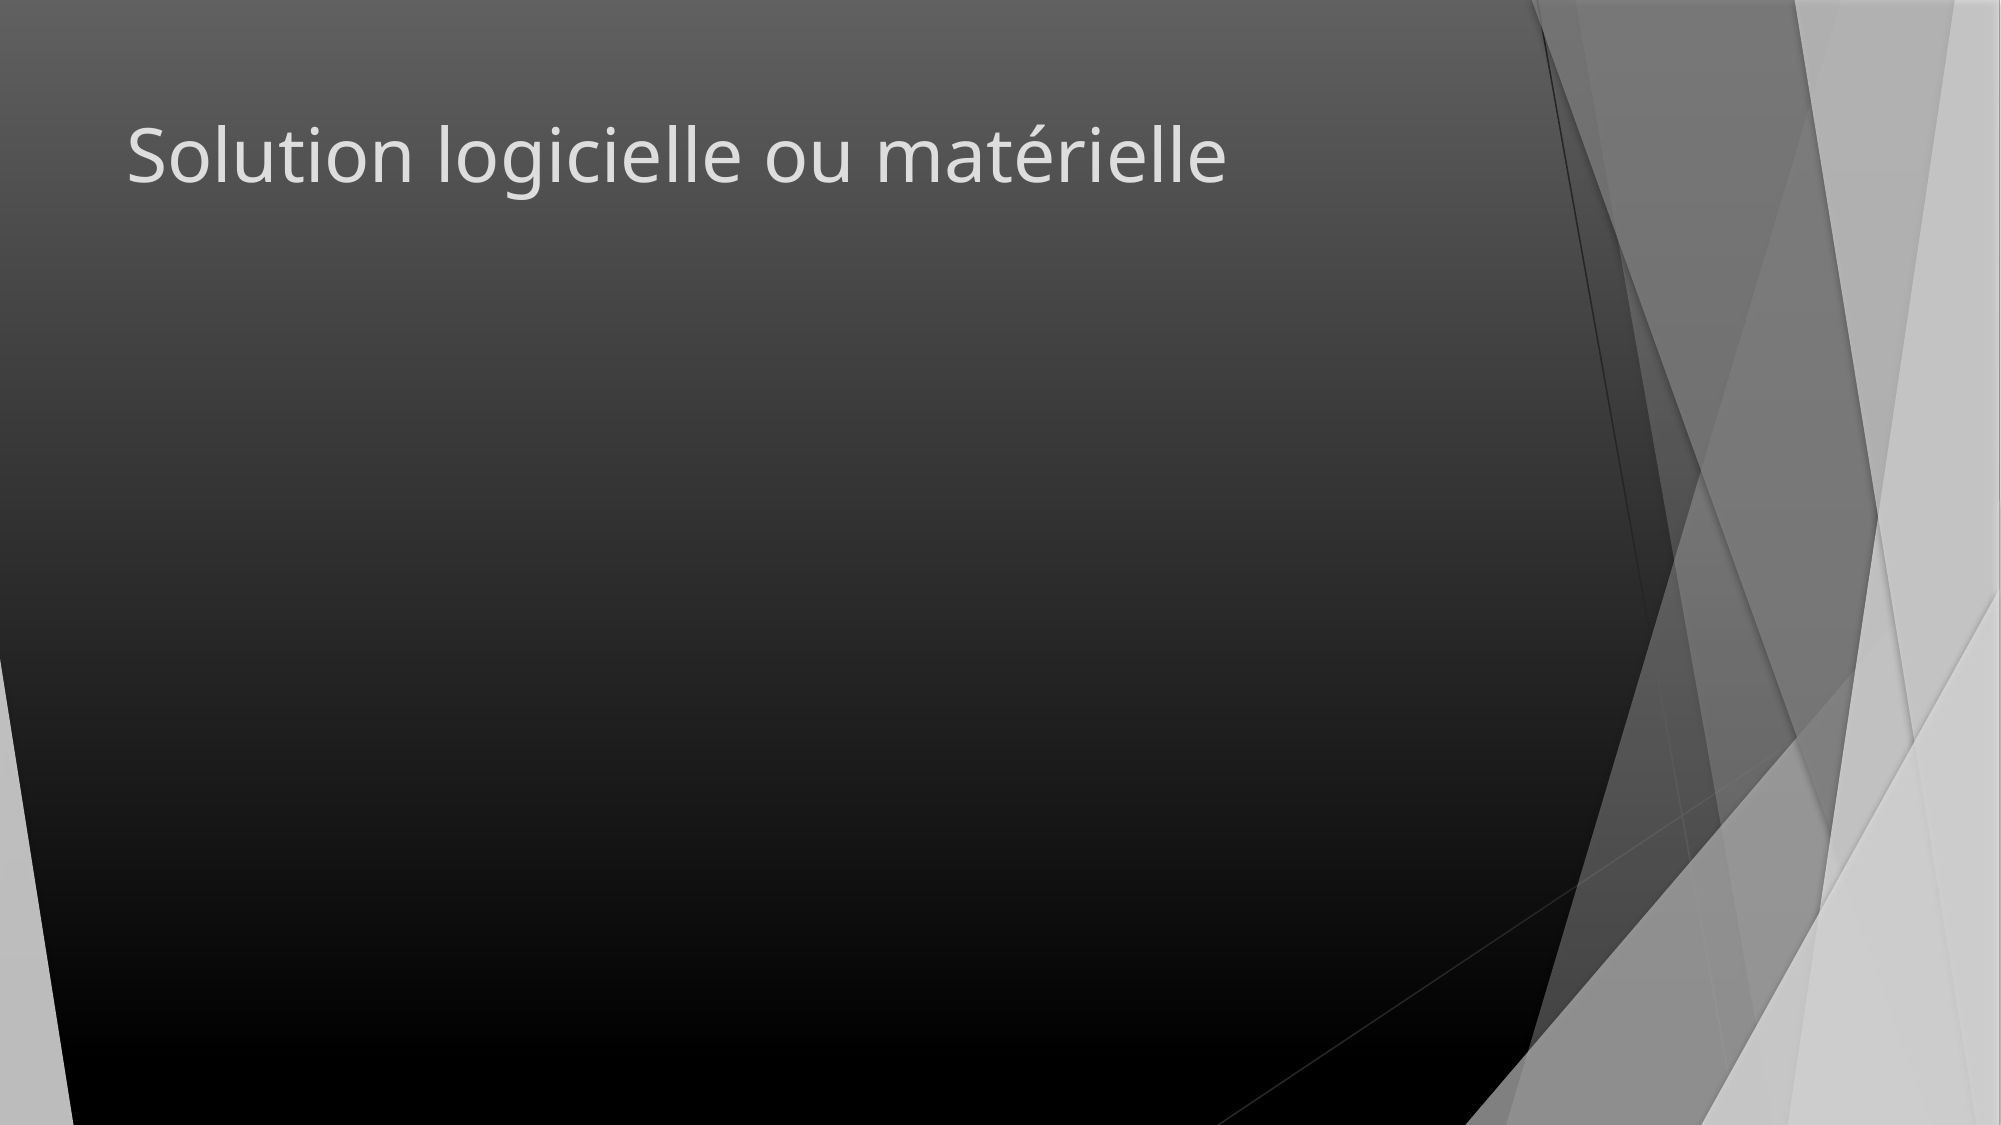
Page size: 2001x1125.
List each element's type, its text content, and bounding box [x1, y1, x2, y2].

title Solution logicielle ou matérielle [111, 99, 1522, 317]
